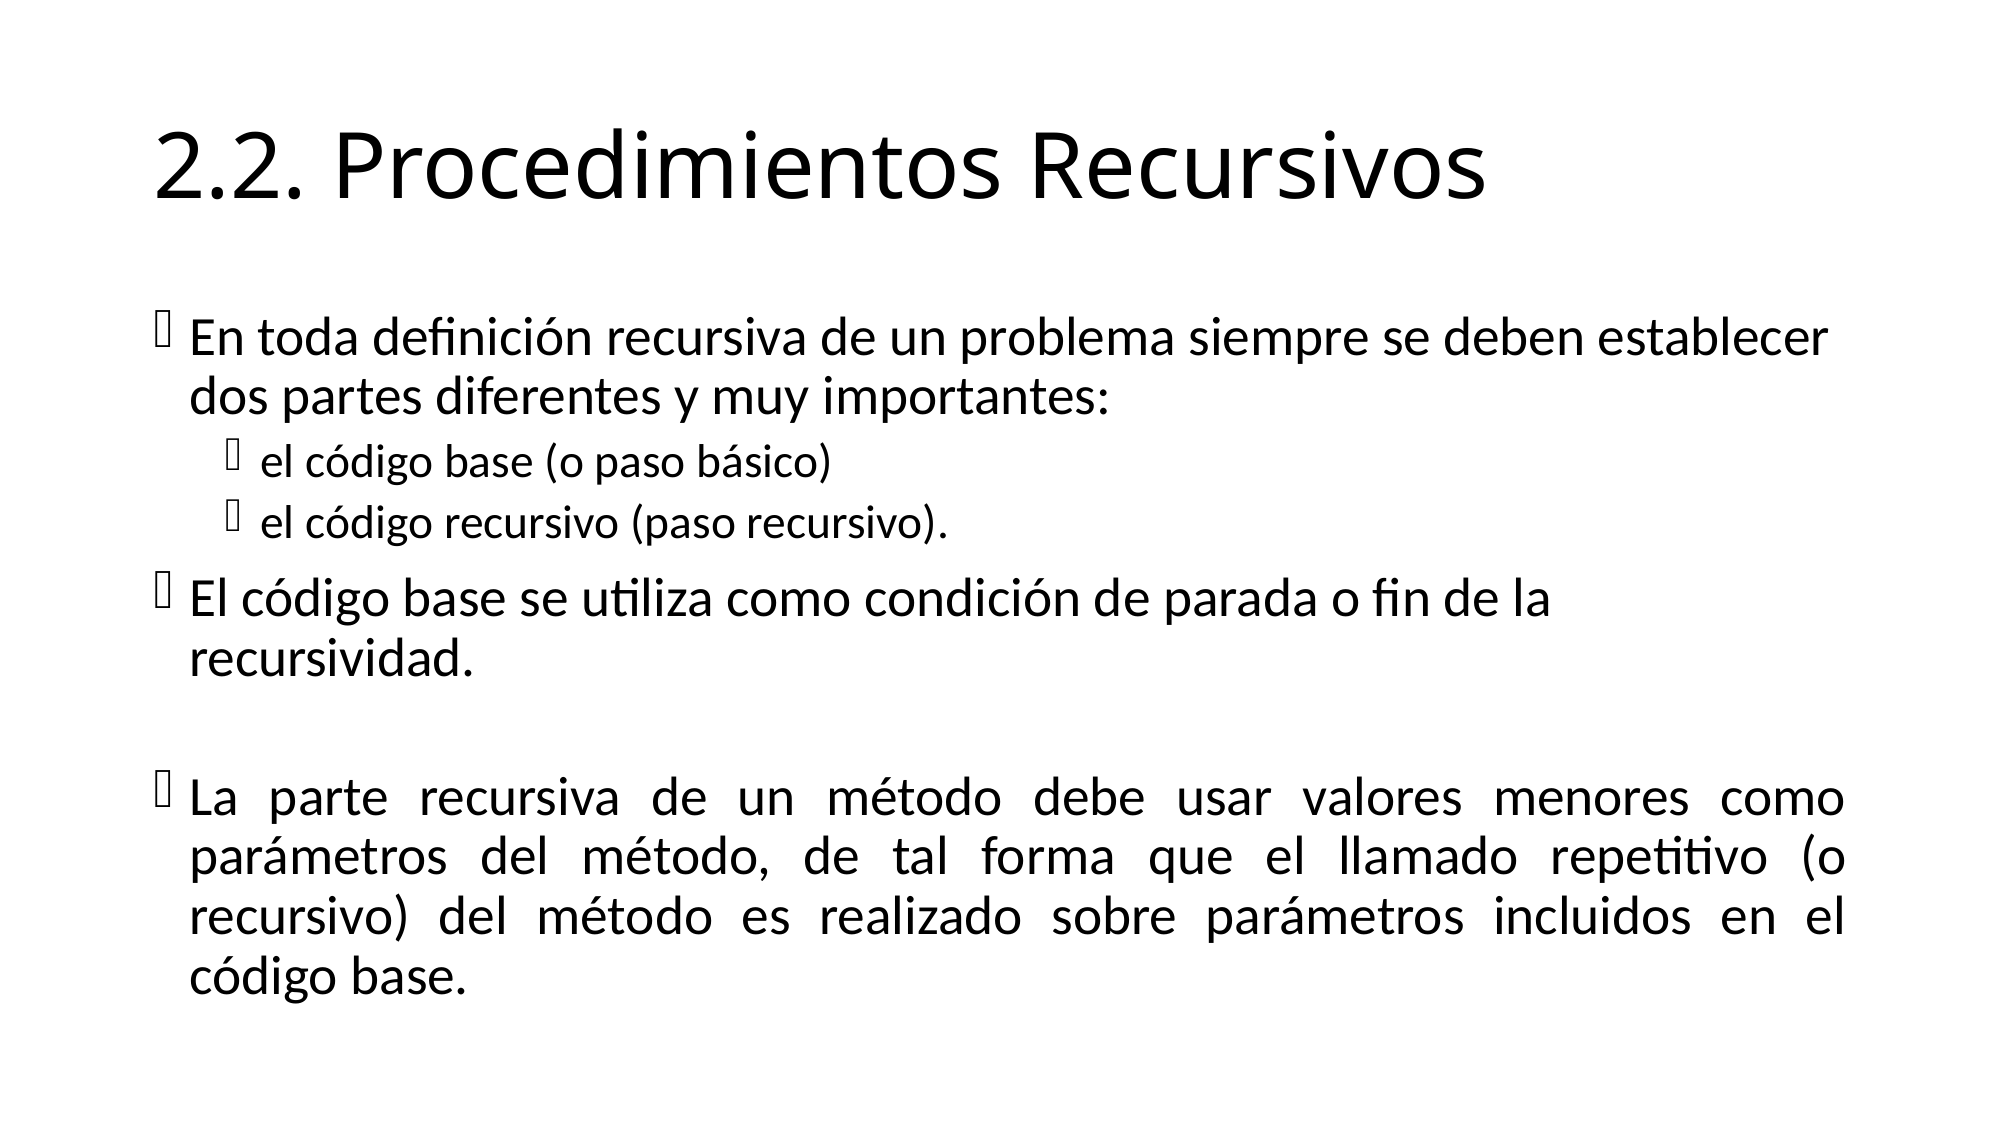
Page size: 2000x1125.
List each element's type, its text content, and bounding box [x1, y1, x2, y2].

list En toda definición recursiva de un problema siempre se deben establecer dos partes diferentes y muy importantes: el código base (o paso básico) el código recursivo (paso recursivo). El código base se utiliza como condición de parada o fin de la recursividad. La parte recursiva de un método debe usar valores menores como parámetros del método, de tal forma que el llamado repetitivo (o recursivo) del método es realizado sobre parámetros incluidos en el código base. [138, 299, 1864, 1014]
title 2.2. Procedimientos Recursivos [138, 60, 1864, 278]
